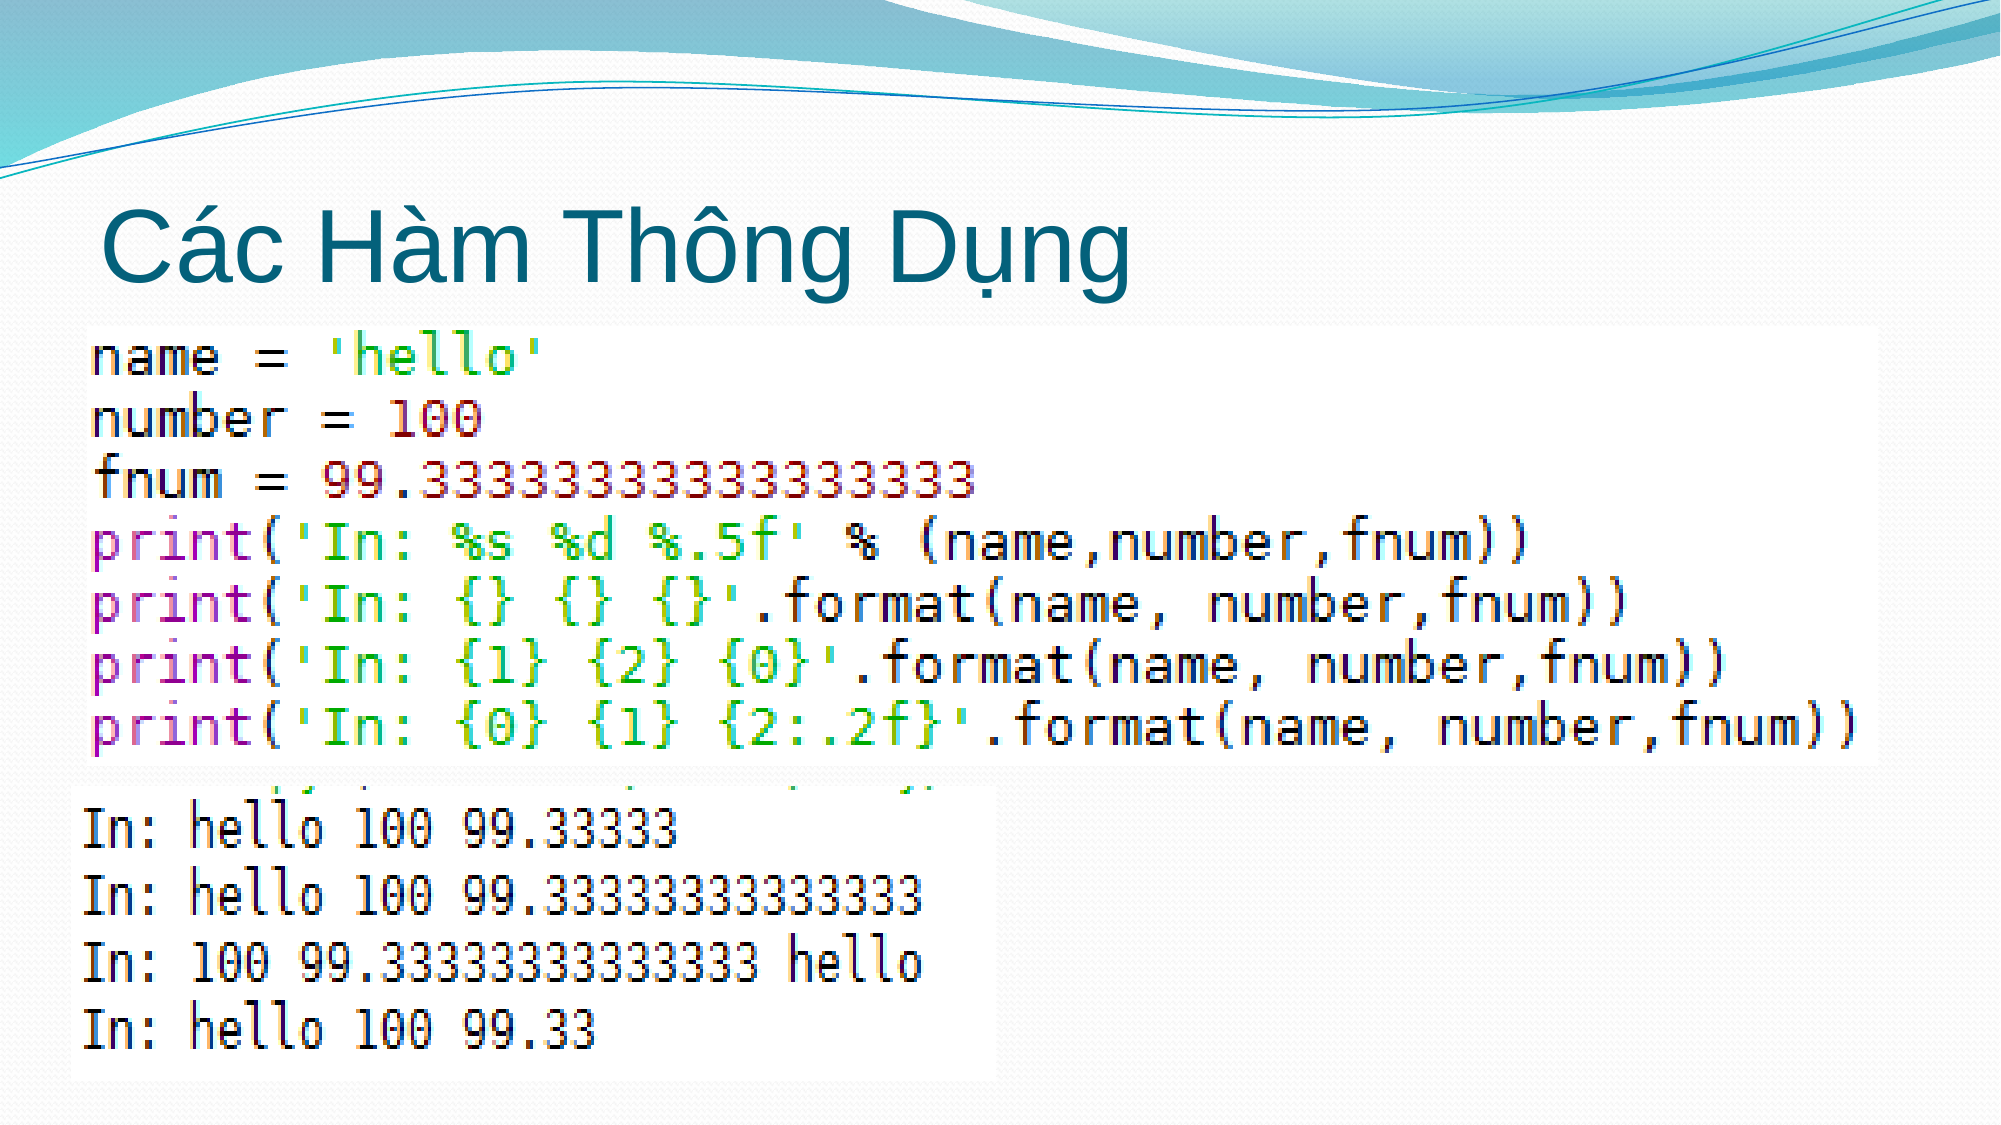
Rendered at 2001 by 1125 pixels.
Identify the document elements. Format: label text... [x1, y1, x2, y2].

title Các Hàm Thông Dụng [99, 115, 1900, 303]
picture [87, 326, 1878, 766]
picture [70, 785, 996, 1082]
